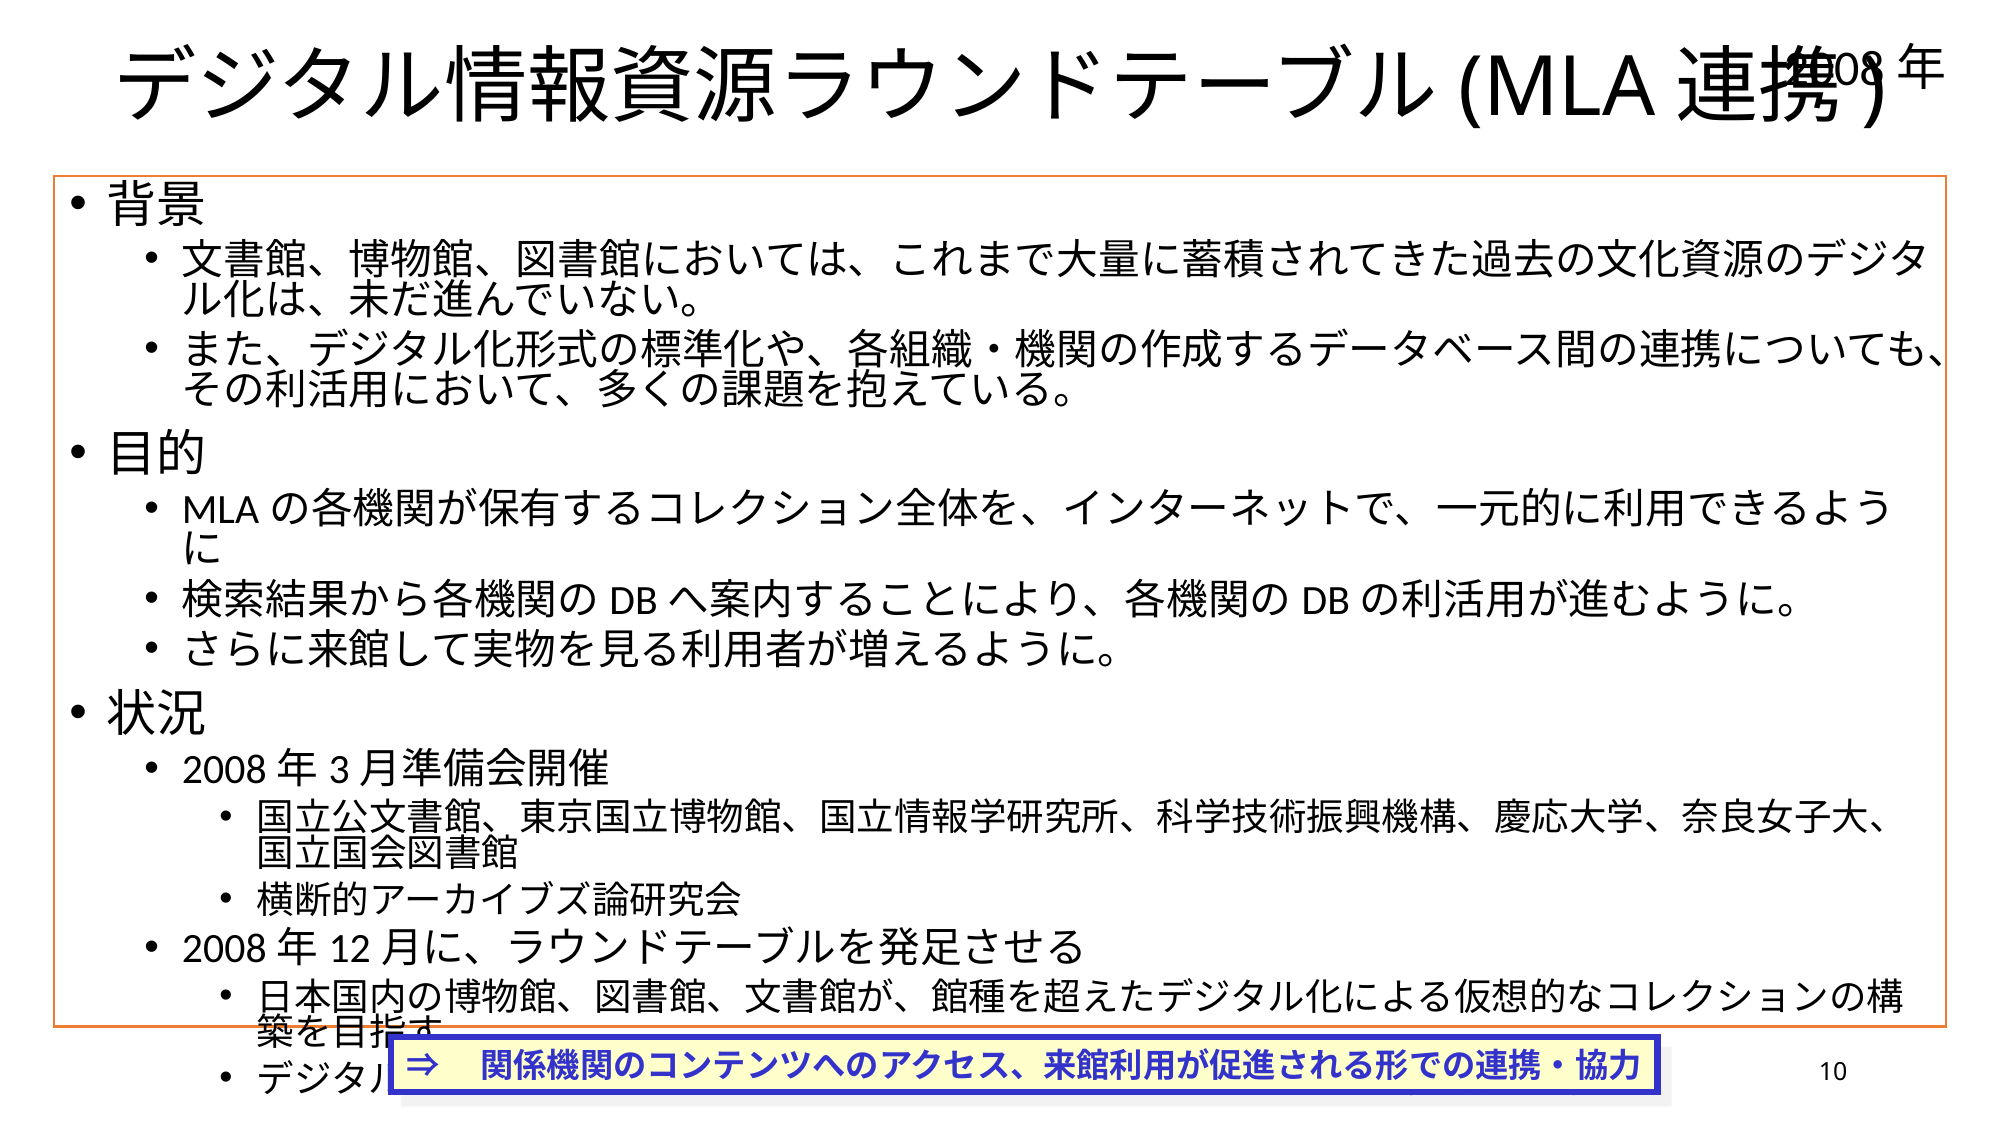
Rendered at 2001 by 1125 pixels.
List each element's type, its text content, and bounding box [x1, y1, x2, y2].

slide_number 10 [1658, 1042, 1863, 1103]
title デジタル情報資源ラウンドテーブル(MLA連携) [0, 0, 2000, 177]
list 背景 文書館、博物館、図書館においては、これまで大量に蓄積されてきた過去の文化資源のデジタル化は、未だ進んでいない。 また、デジタル化形式の標準化や、各組織・機関の作成するデータベース間の連携についても、その利活用において、多くの課題を抱えている。 目的 MLAの各機関が保有するコレクション全体を、インターネットで、一元的に利用できるように 検索結果から各機関のDBへ案内することにより、各機関のDBの利活用が進むように。 さらに来館して実物を見る利用者が増えるように。 状況 2008年3月準備会開催 国立公文書館、東京国立博物館、国立情報学研究所、科学技術振興機構、慶応大学、奈良女子大、国立国会図書館 横断的アーカイブズ論研究会 2008年12月に、ラウンドテーブルを発足させる 日本国内の博物館、図書館、文書館が、館種を超えたデジタル化による仮想的なコレクションの構築を目指す。 デジタル化の進展に係る共通の課題について、その解決に向けた協議・検討を行う。 [53, 175, 1947, 1028]
text_box 2008年 [1768, 27, 1972, 103]
text_box ⇒ 関係機関のコンテンツへのアクセス、来館利用が促進される形での連携・協力 [391, 1037, 1658, 1092]
